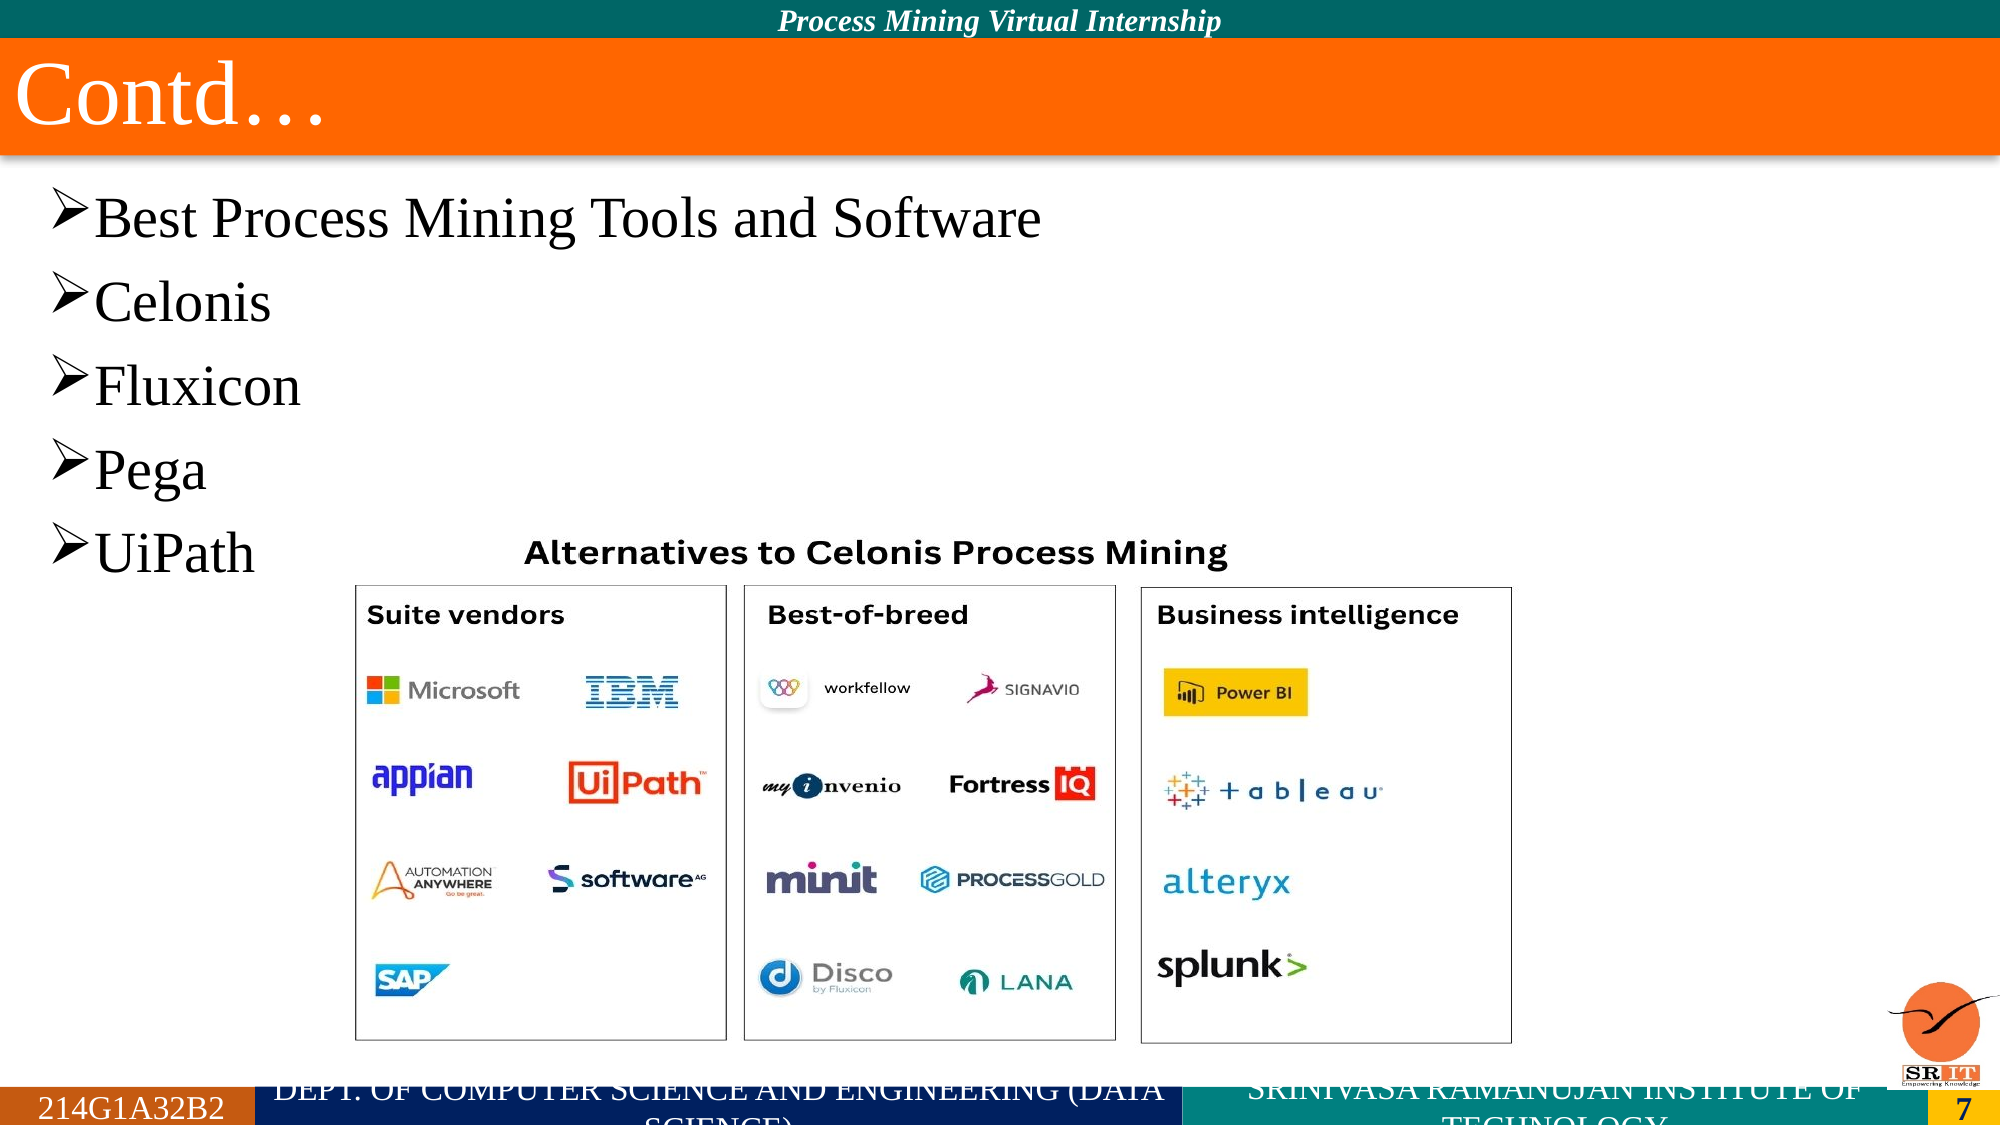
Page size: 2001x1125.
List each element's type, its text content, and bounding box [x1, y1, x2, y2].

picture [1887, 977, 2000, 1090]
picture [339, 522, 1544, 1065]
list Best Process Mining Tools and Software Celonis Fluxicon Pega UiPath [32, 179, 1965, 1065]
title Contd… [0, 38, 2000, 156]
